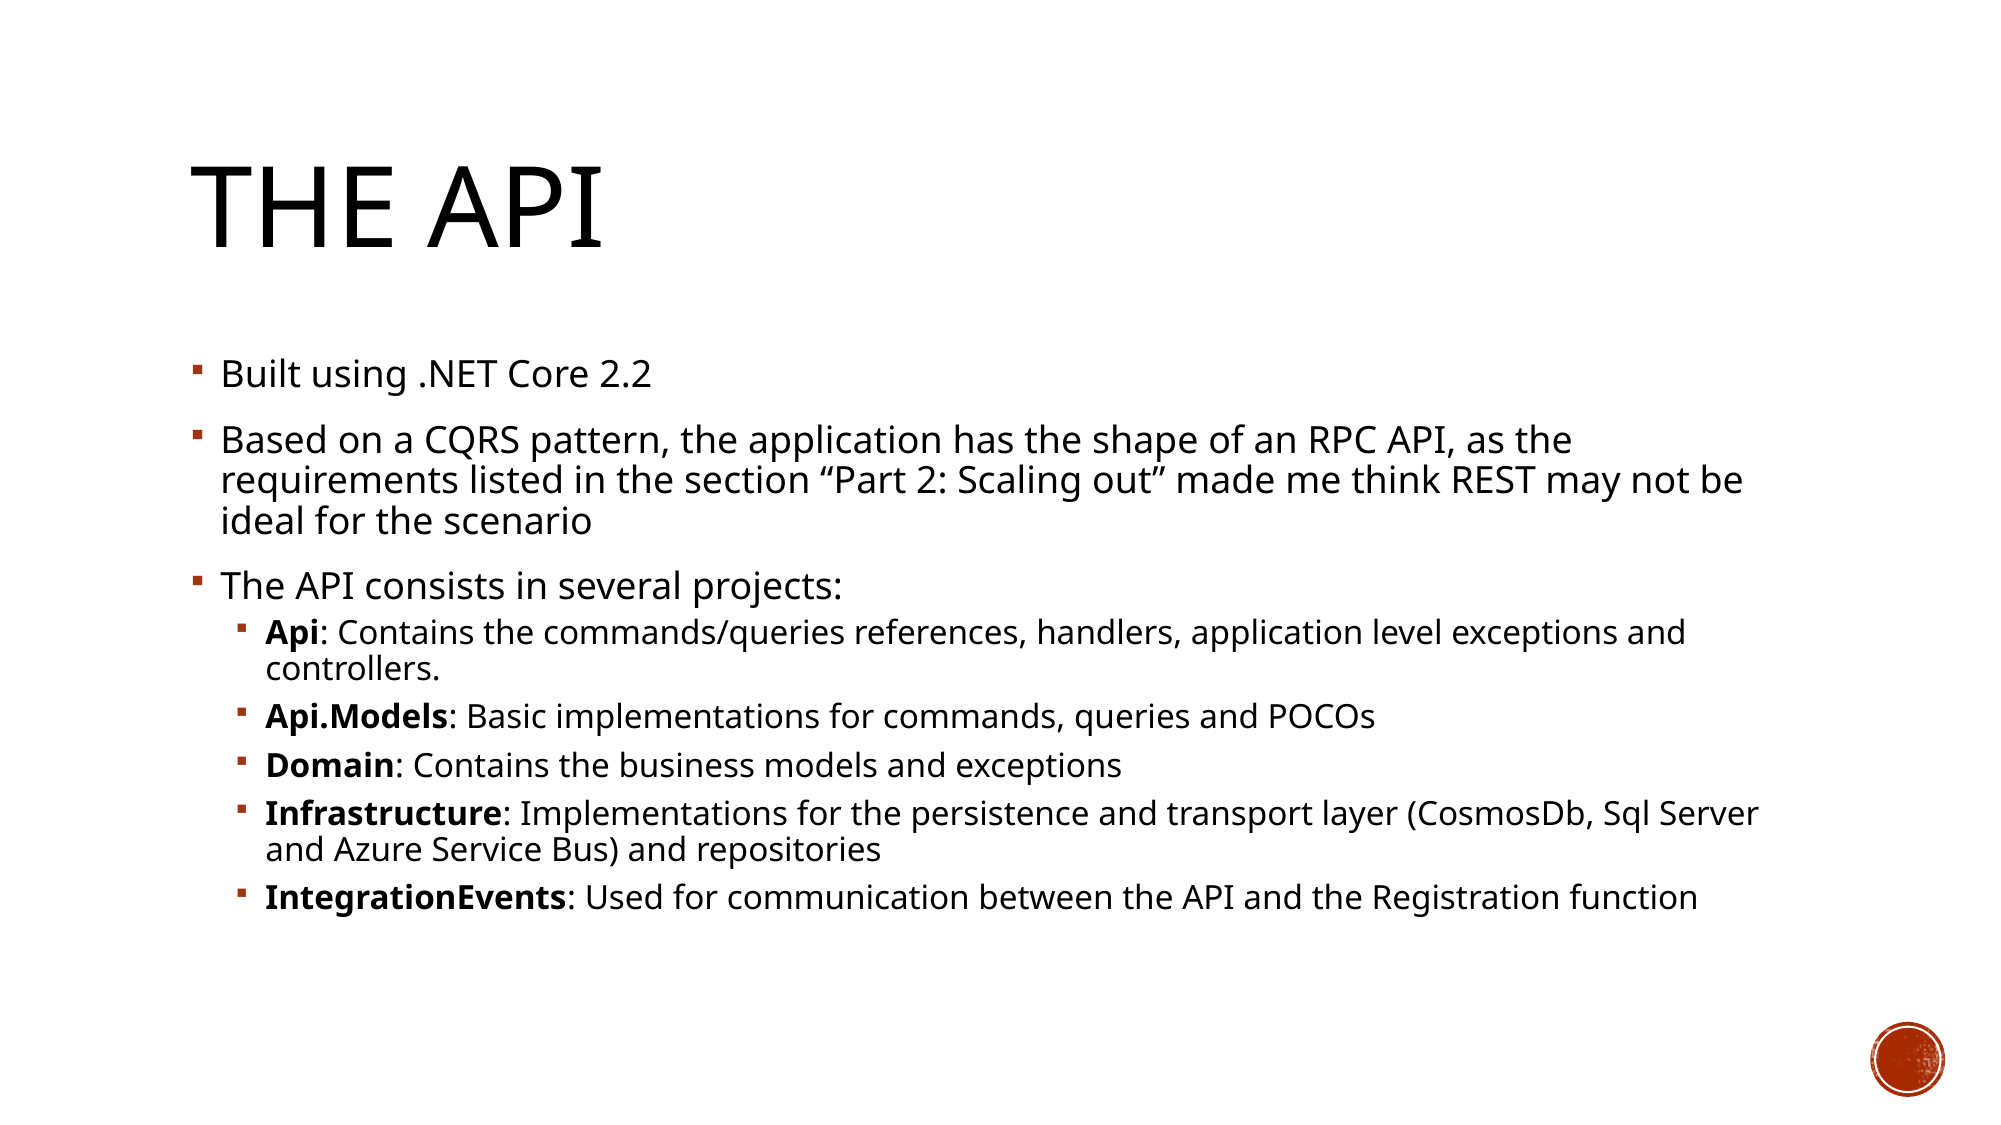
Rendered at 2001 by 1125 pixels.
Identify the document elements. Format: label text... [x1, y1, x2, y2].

list Built using .NET Core 2.2 Based on a CQRS pattern, the application has the shape of an RPC API, as the requirements listed in the section “Part 2: Scaling out” made me think REST may not be ideal for the scenario The API consists in several projects: Api: Contains the commands/queries references, handlers, application level exceptions and controllers. Api.Models: Basic implementations for commands, queries and POCOs Domain: Contains the business models and exceptions Infrastructure: Implementations for the persistence and transport layer (CosmosDb, Sql Server and Azure Service Bus) and repositories IntegrationEvents: Used for communication between the API and the Registration function [175, 348, 1826, 1013]
title The API [175, 79, 1826, 344]
